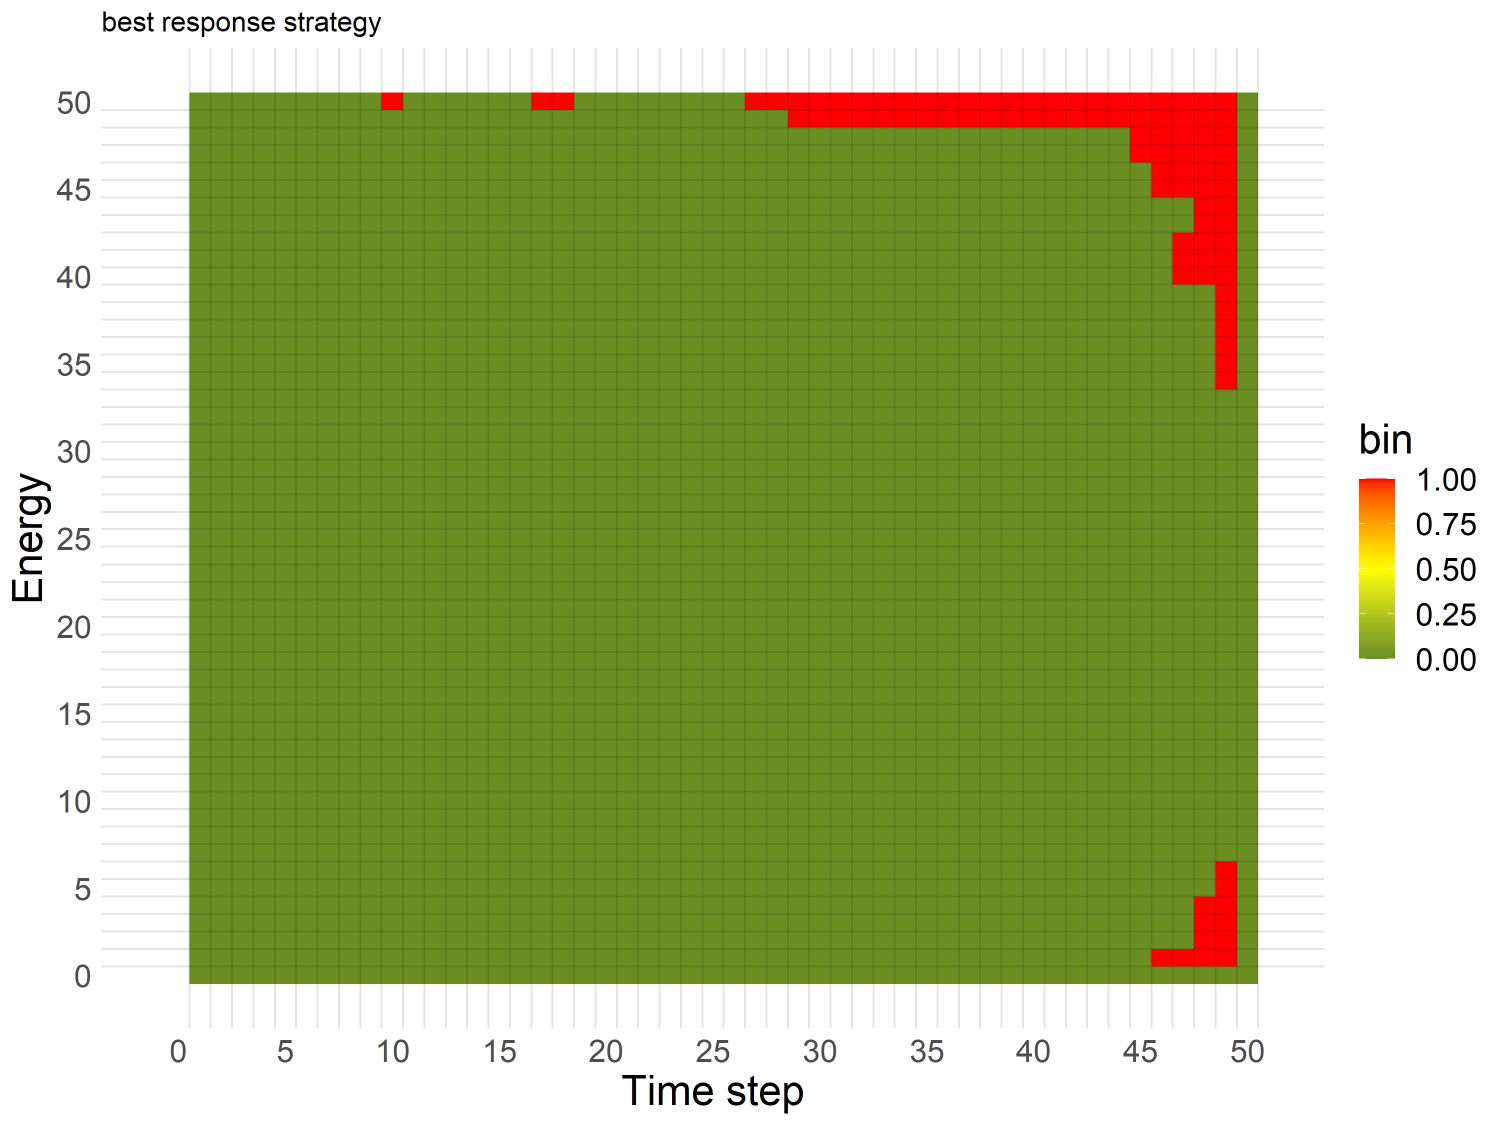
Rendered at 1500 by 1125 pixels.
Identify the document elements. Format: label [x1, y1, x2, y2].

list [0, 0, 1500, 1125]
